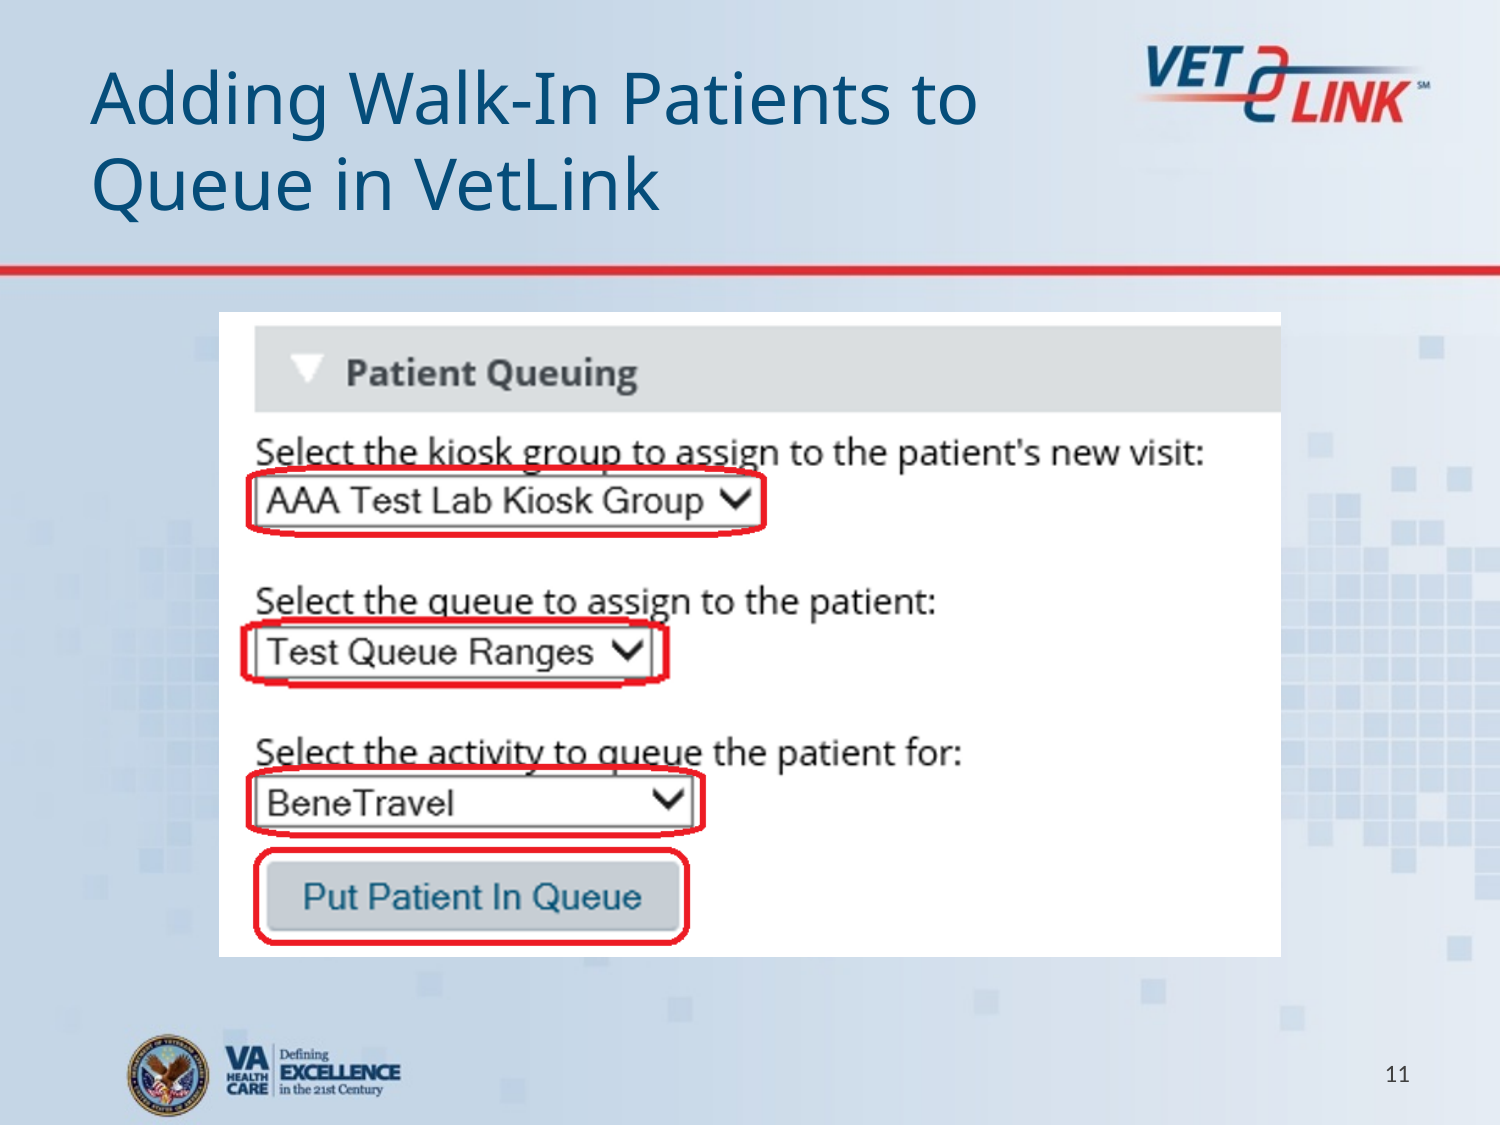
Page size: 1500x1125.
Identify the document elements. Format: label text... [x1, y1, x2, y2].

slide_number 11 [1074, 1042, 1425, 1103]
title Adding Walk-In Patients to Queue in VetLink [75, 45, 1130, 233]
picture [0, 0, 1500, 1125]
